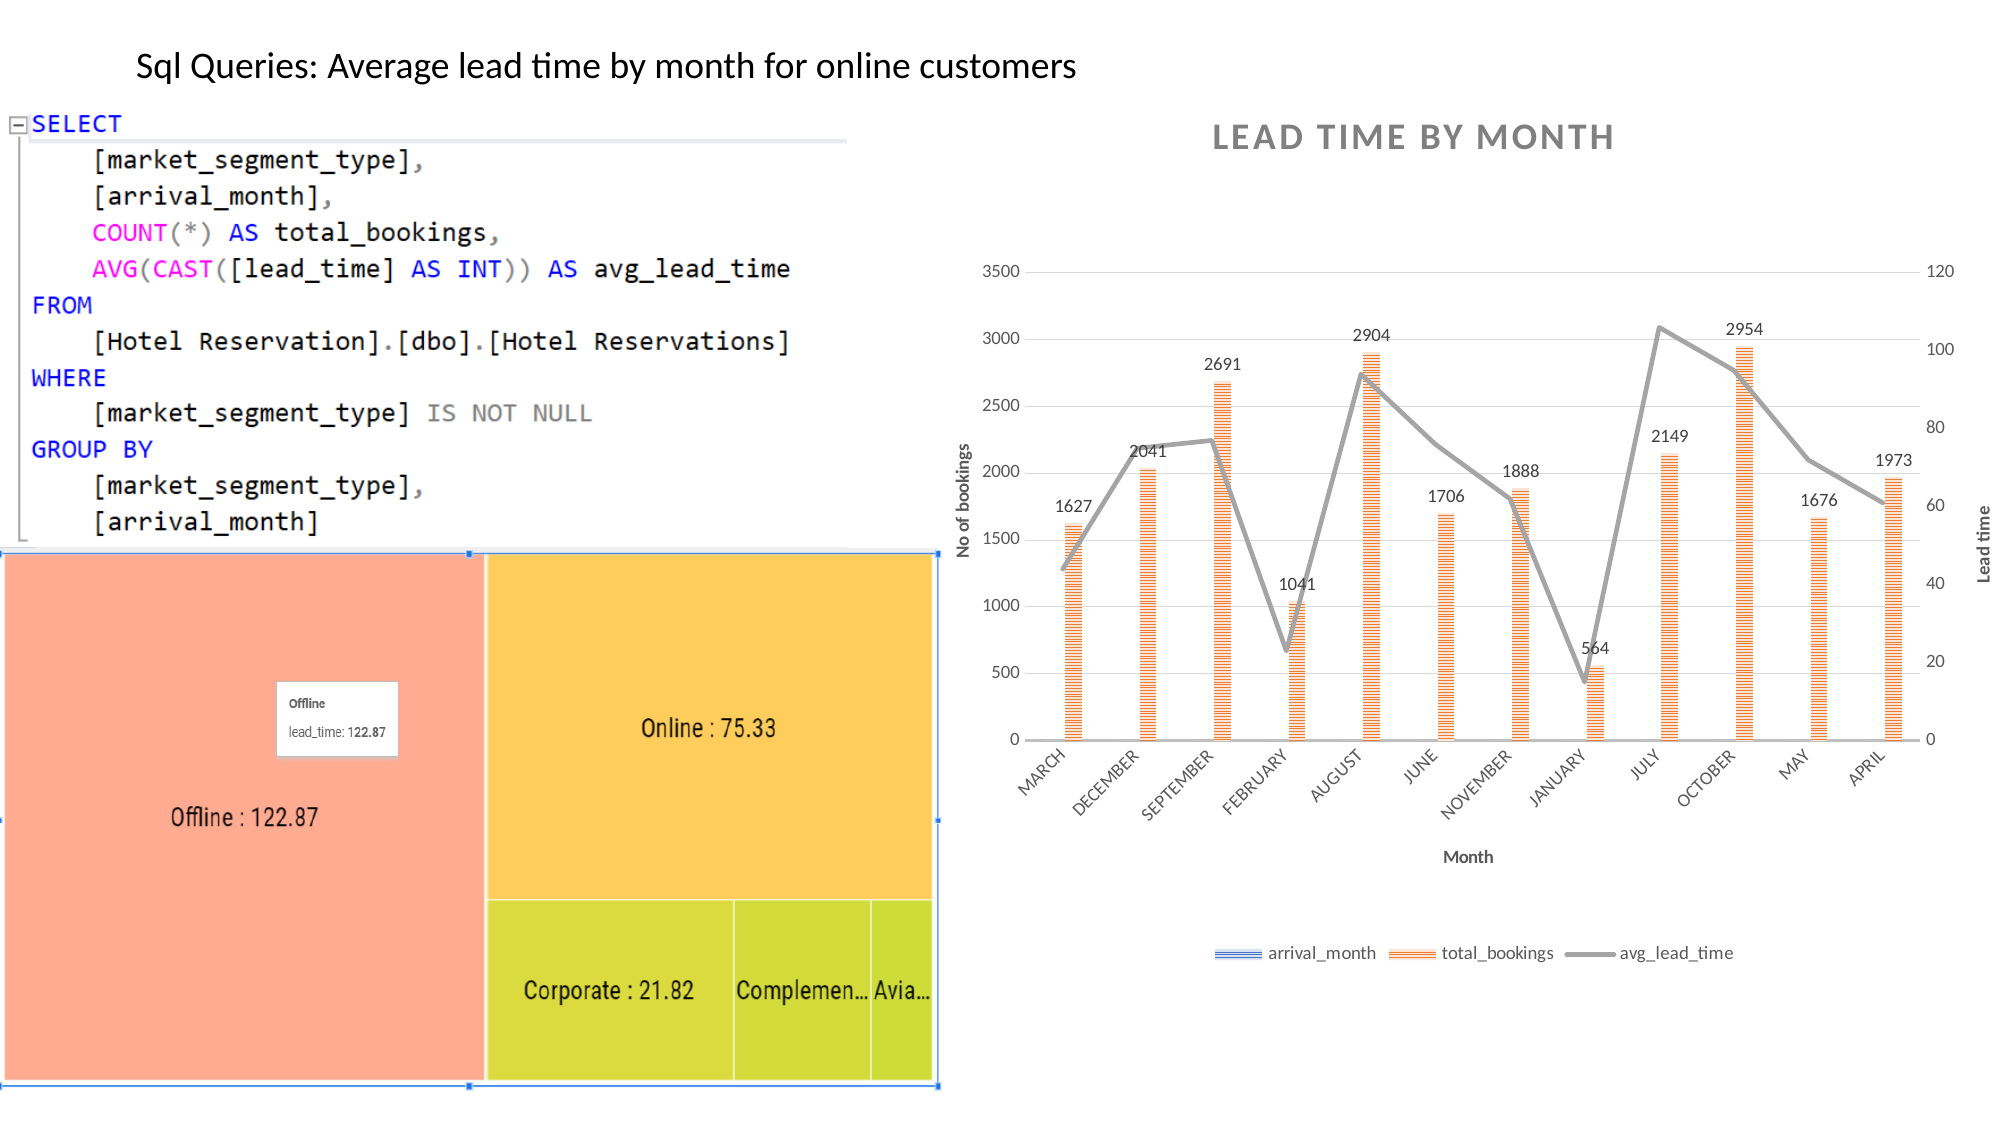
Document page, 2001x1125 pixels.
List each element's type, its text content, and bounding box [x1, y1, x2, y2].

text_box Sql Queries: Average lead time by month for online customers [121, 33, 1850, 94]
chart [949, 87, 2000, 971]
picture [0, 114, 954, 1092]
